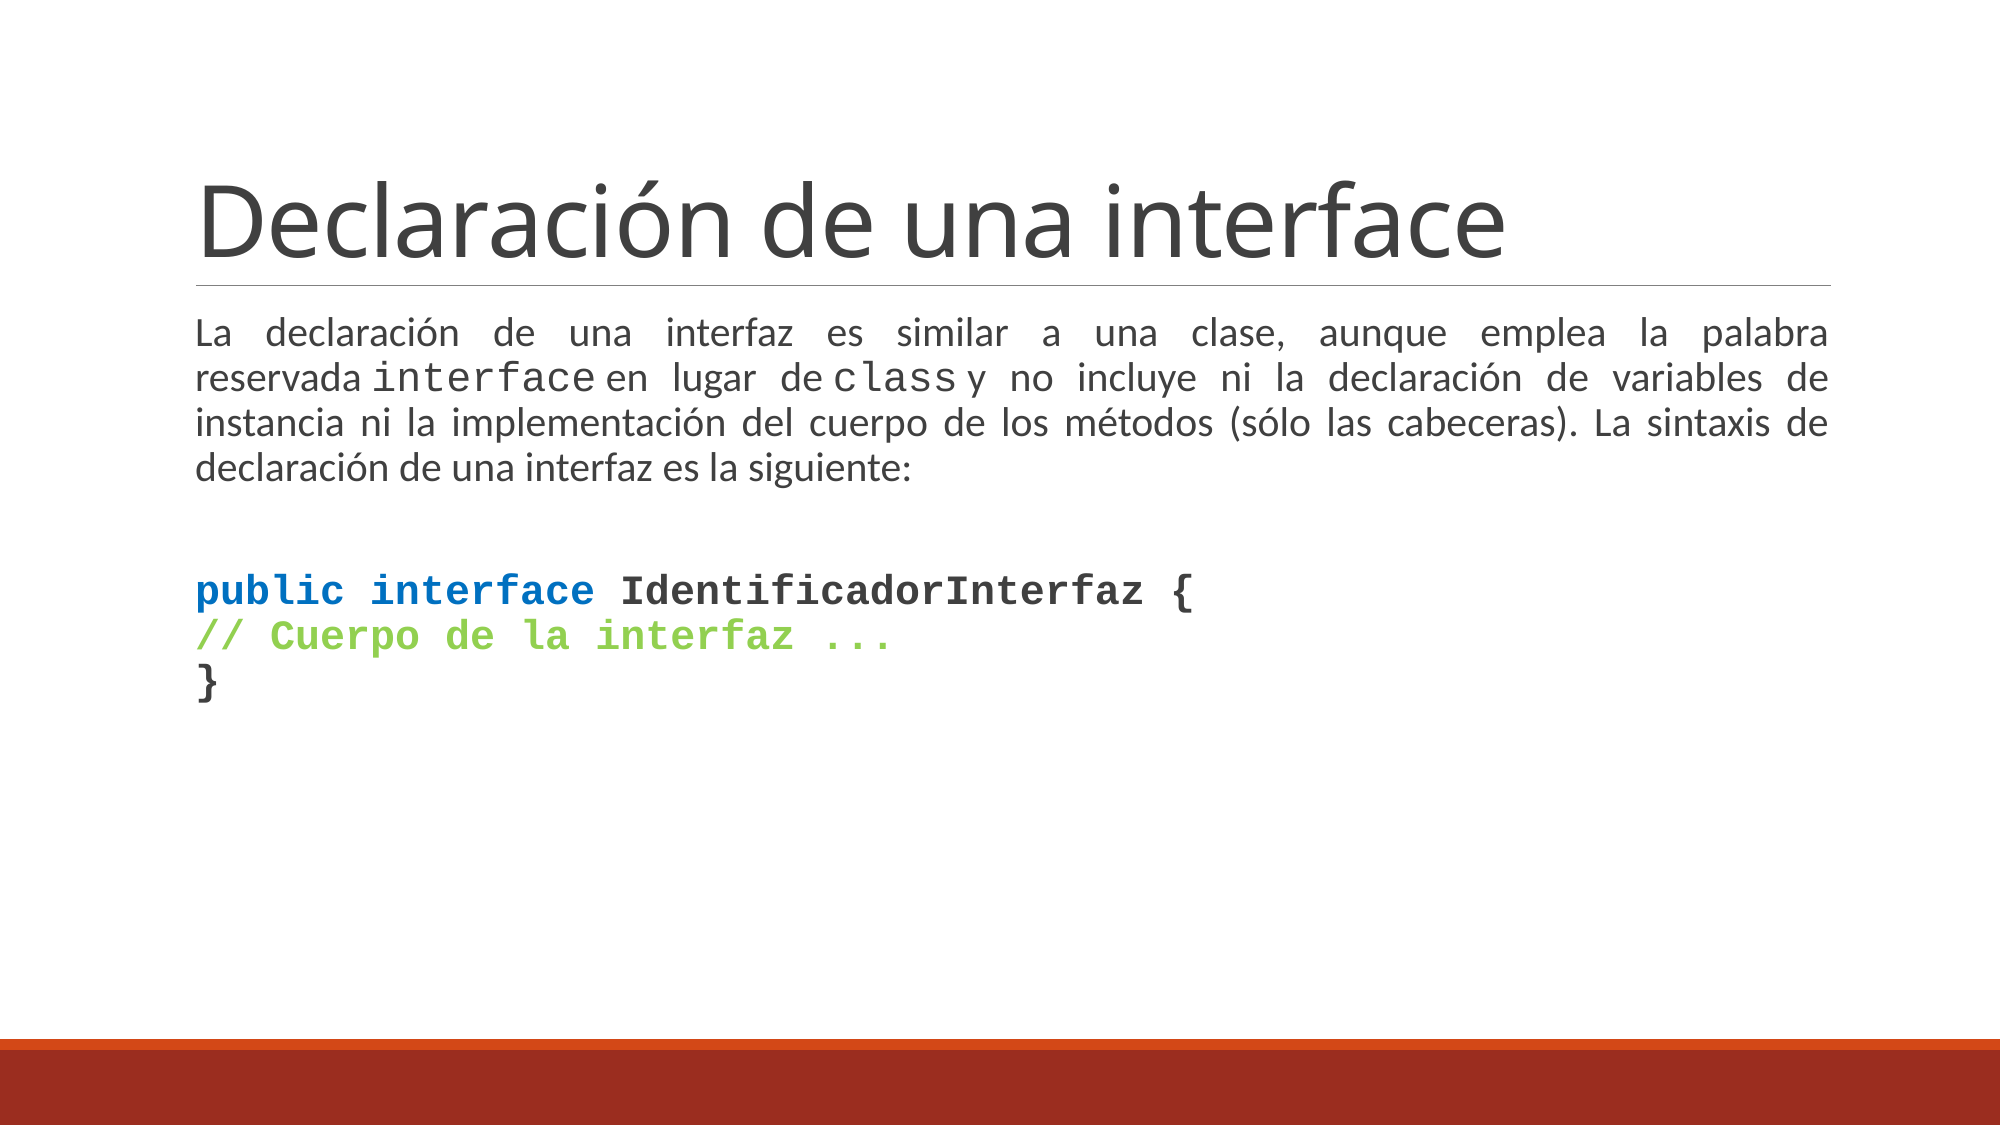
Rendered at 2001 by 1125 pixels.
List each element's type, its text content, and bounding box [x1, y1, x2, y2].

title Declaración de una interface [180, 47, 1830, 285]
list La declaración de una interfaz es similar a una clase, aunque emplea la palabra reservada interface en lugar de class y no incluye ni la declaración de variables de instancia ni la implementación del cuerpo de los métodos (sólo las cabeceras). La sintaxis de declaración de una interfaz es la siguiente: public interface IdentificadorInterfaz { // Cuerpo de la interfaz ... } [180, 302, 1830, 963]
